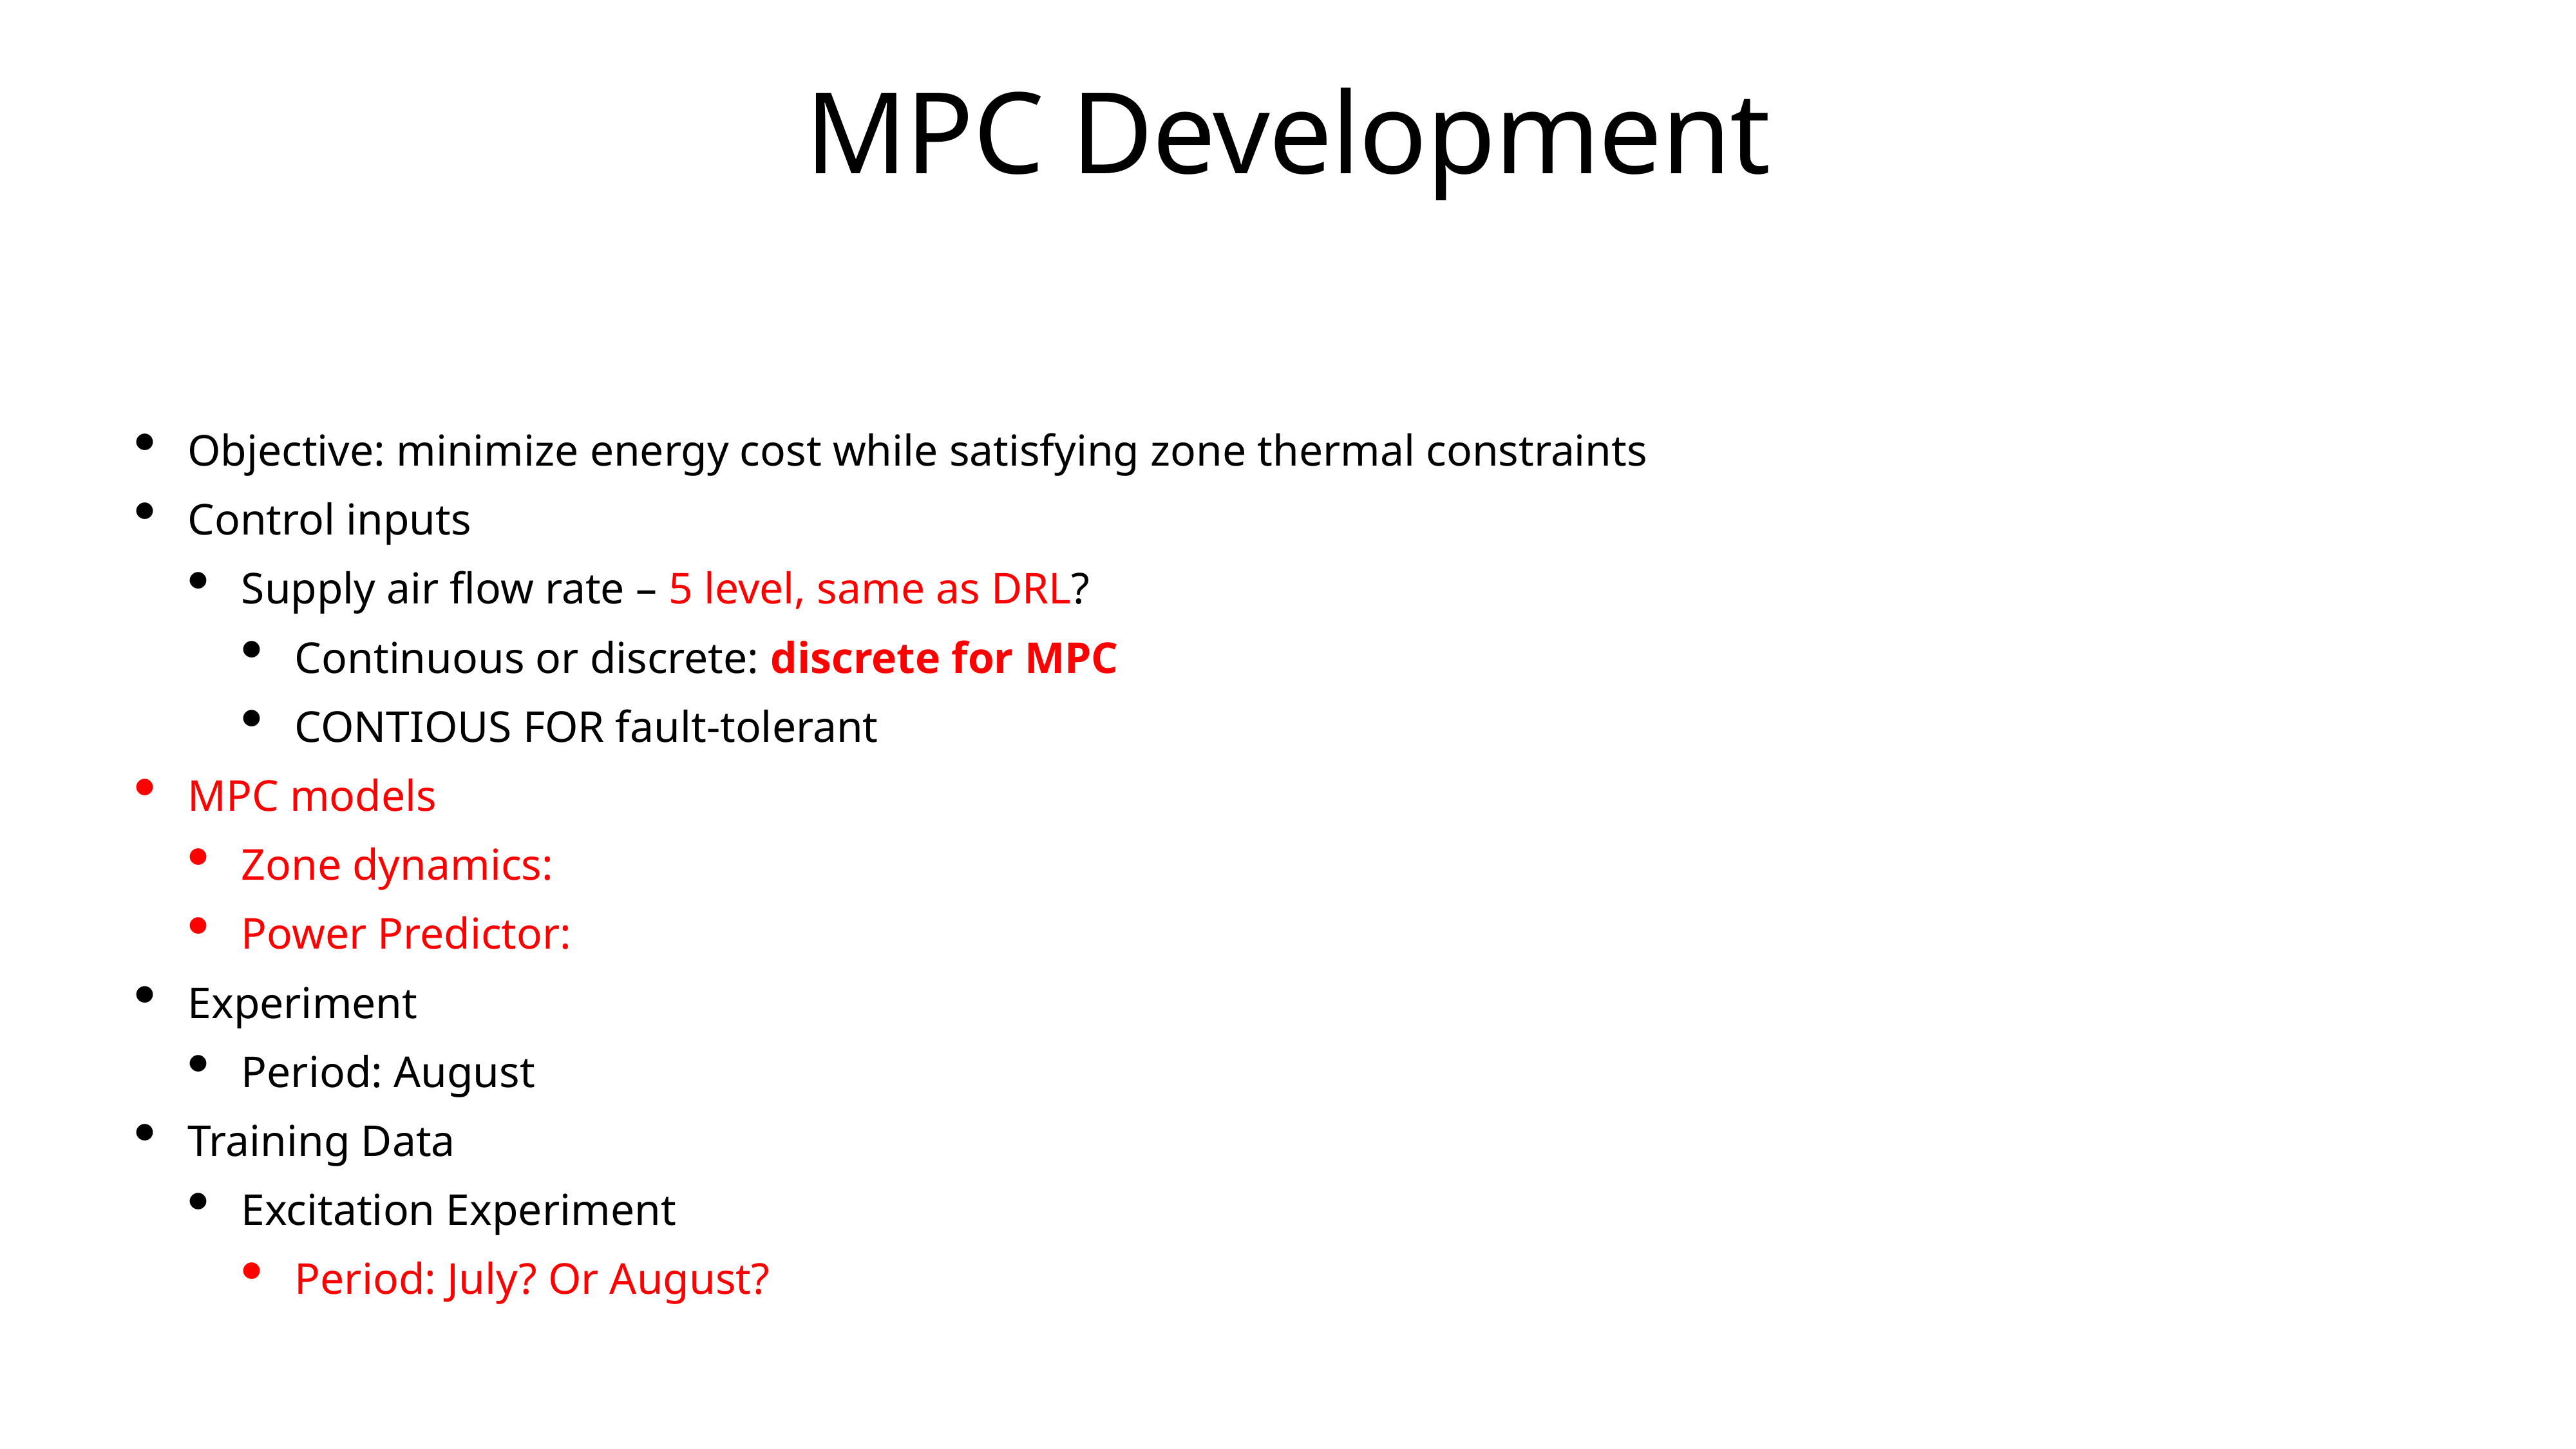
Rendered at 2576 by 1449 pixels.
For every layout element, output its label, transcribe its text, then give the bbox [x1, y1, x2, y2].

title MPC Development [128, 81, 2448, 265]
list Objective: minimize energy cost while satisfying zone thermal constraints Control inputs Supply air flow rate – 5 level, same as DRL? Continuous or discrete: discrete for MPC CONTIOUS FOR fault-tolerant MPC models Zone dynamics: Power Predictor: Experiment Period: August Training Data Excitation Experiment Period: July? Or August? [128, 423, 2448, 1321]
